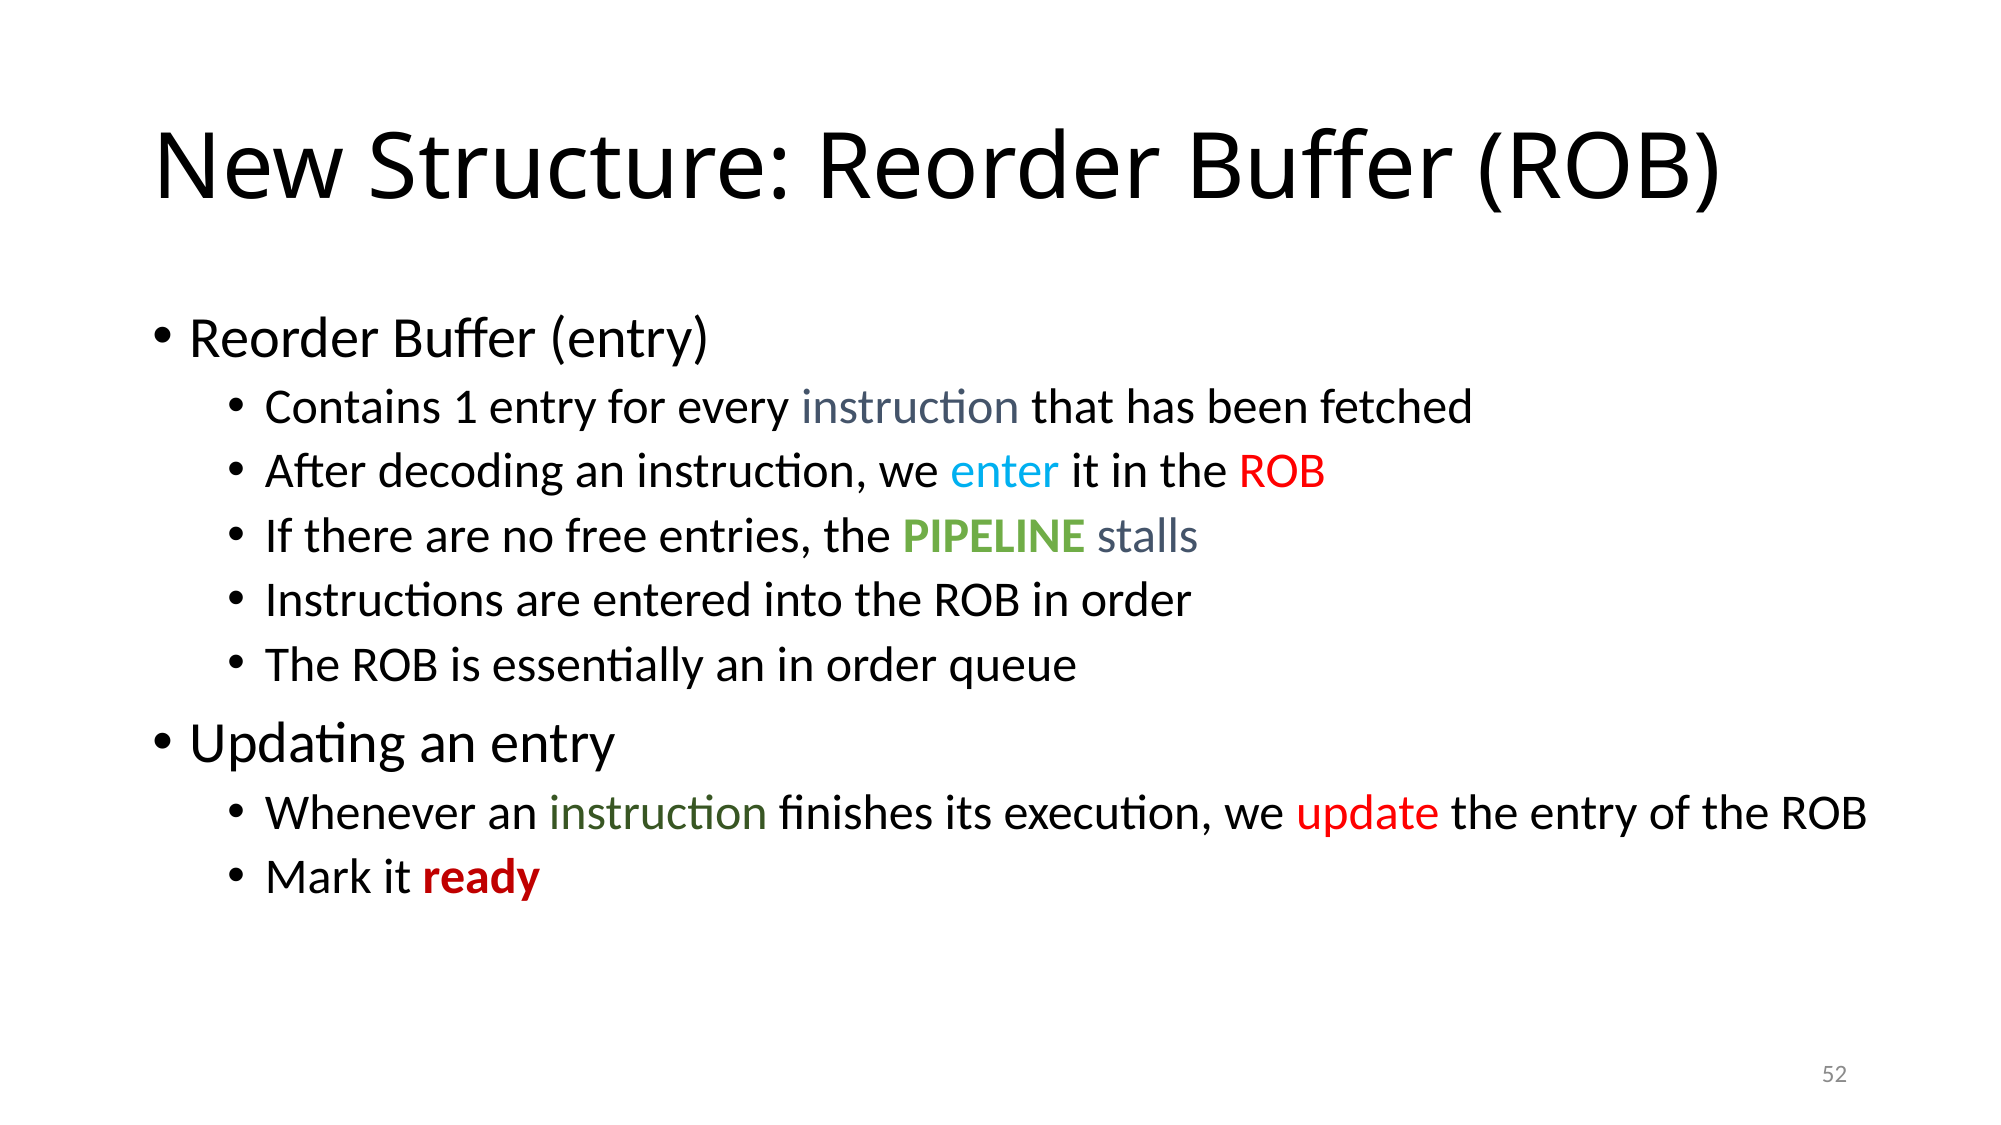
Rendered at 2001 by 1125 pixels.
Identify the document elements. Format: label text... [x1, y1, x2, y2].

slide_number 52 [1412, 1042, 1863, 1103]
title New Structure: Reorder Buffer (ROB) [137, 59, 1863, 278]
list Reorder Buffer (entry) Contains 1 entry for every instruction that has been fetched After decoding an instruction, we enter it in the ROB If there are no free entries, the PIPELINE stalls Instructions are entered into the ROB in order The ROB is essentially an in order queue Updating an entry Whenever an instruction finishes its execution, we update the entry of the ROB Mark it ready [137, 299, 2000, 1014]
